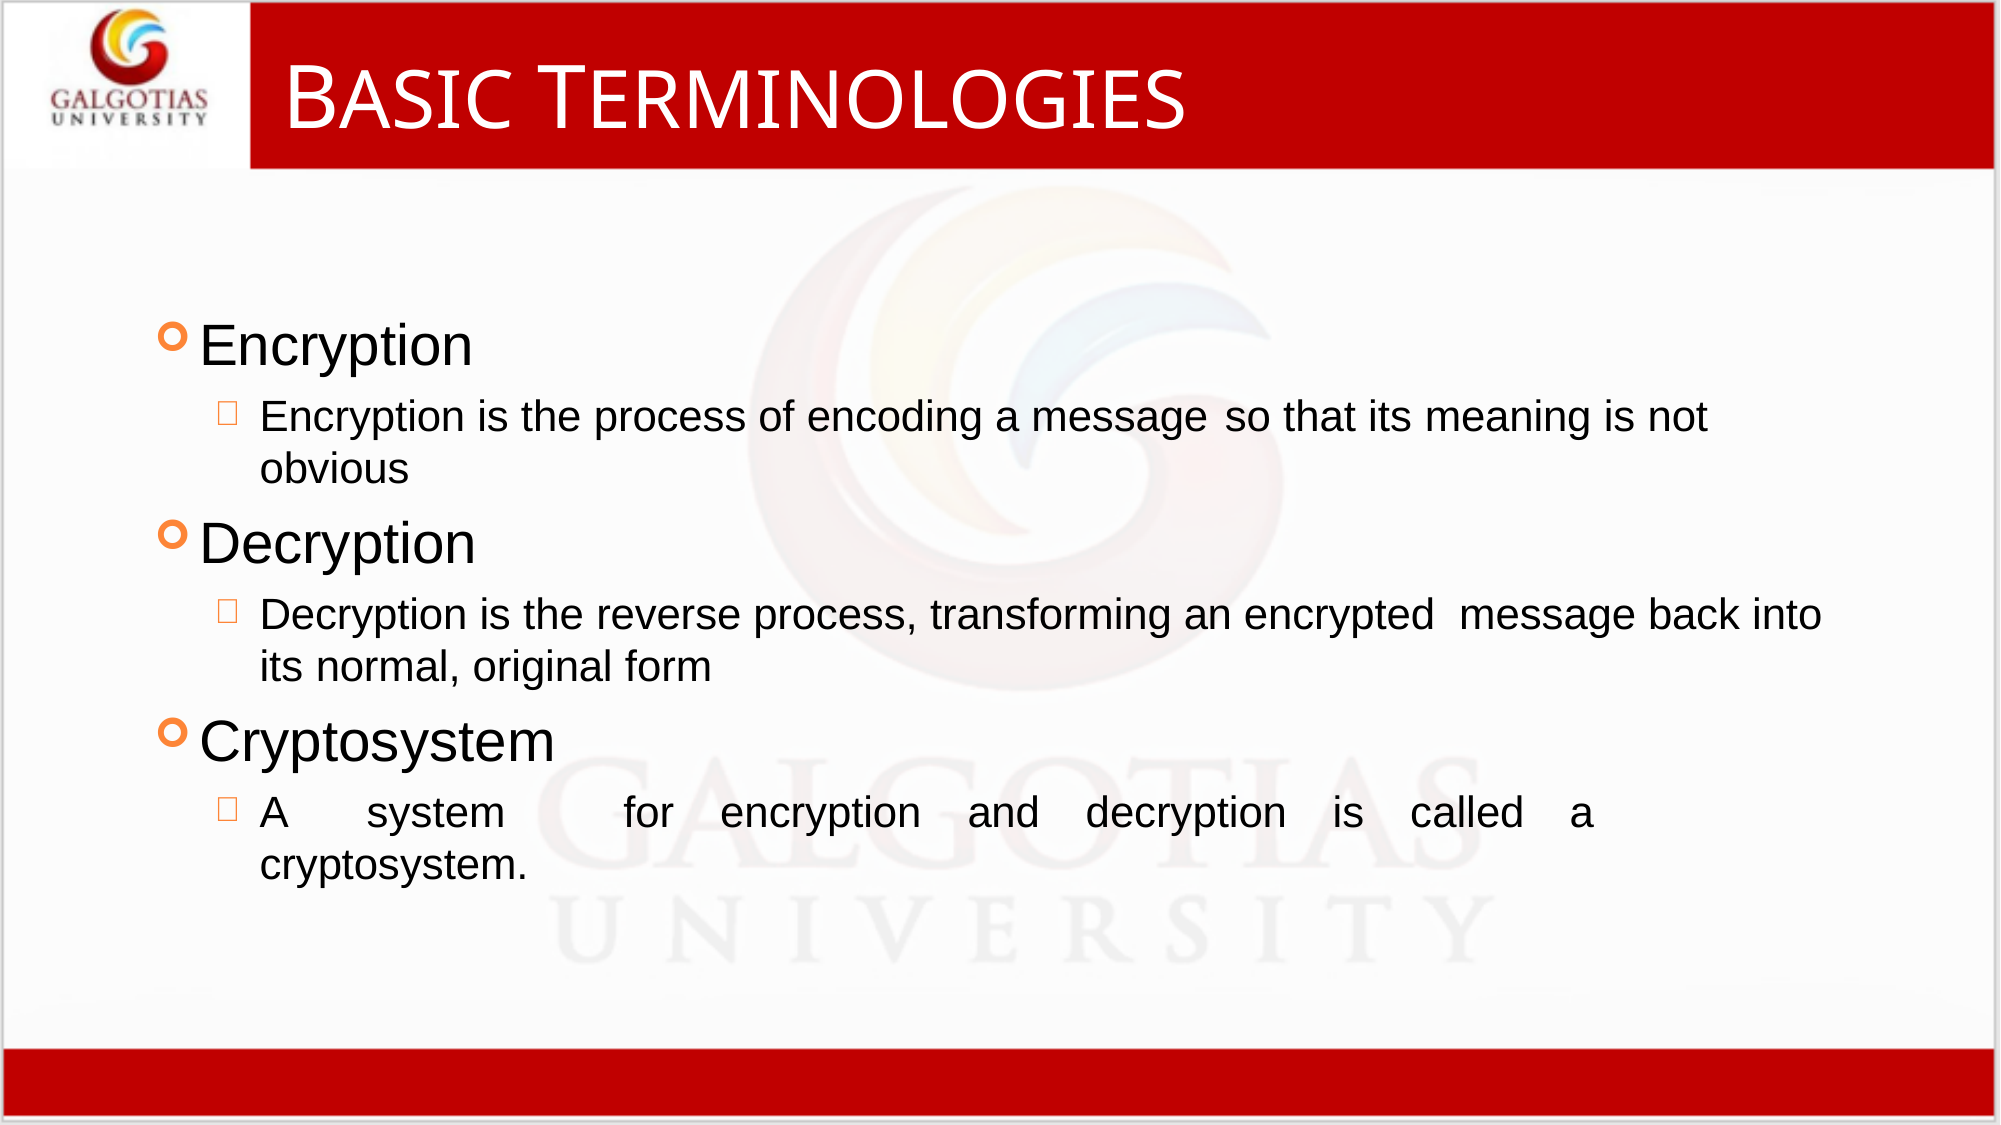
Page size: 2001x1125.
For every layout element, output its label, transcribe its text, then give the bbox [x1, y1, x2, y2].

picture [0, 0, 2001, 1125]
list Encryption Encryption is the process of encoding a message so that its meaning is not obvious Decryption Decryption is the reverse process, transforming an encrypted message back into its normal, original form Cryptosystem A system for encryption and decryption is called a cryptosystem. [137, 299, 1863, 1014]
title BASIC TERMINOLOGIES [267, 45, 1516, 156]
